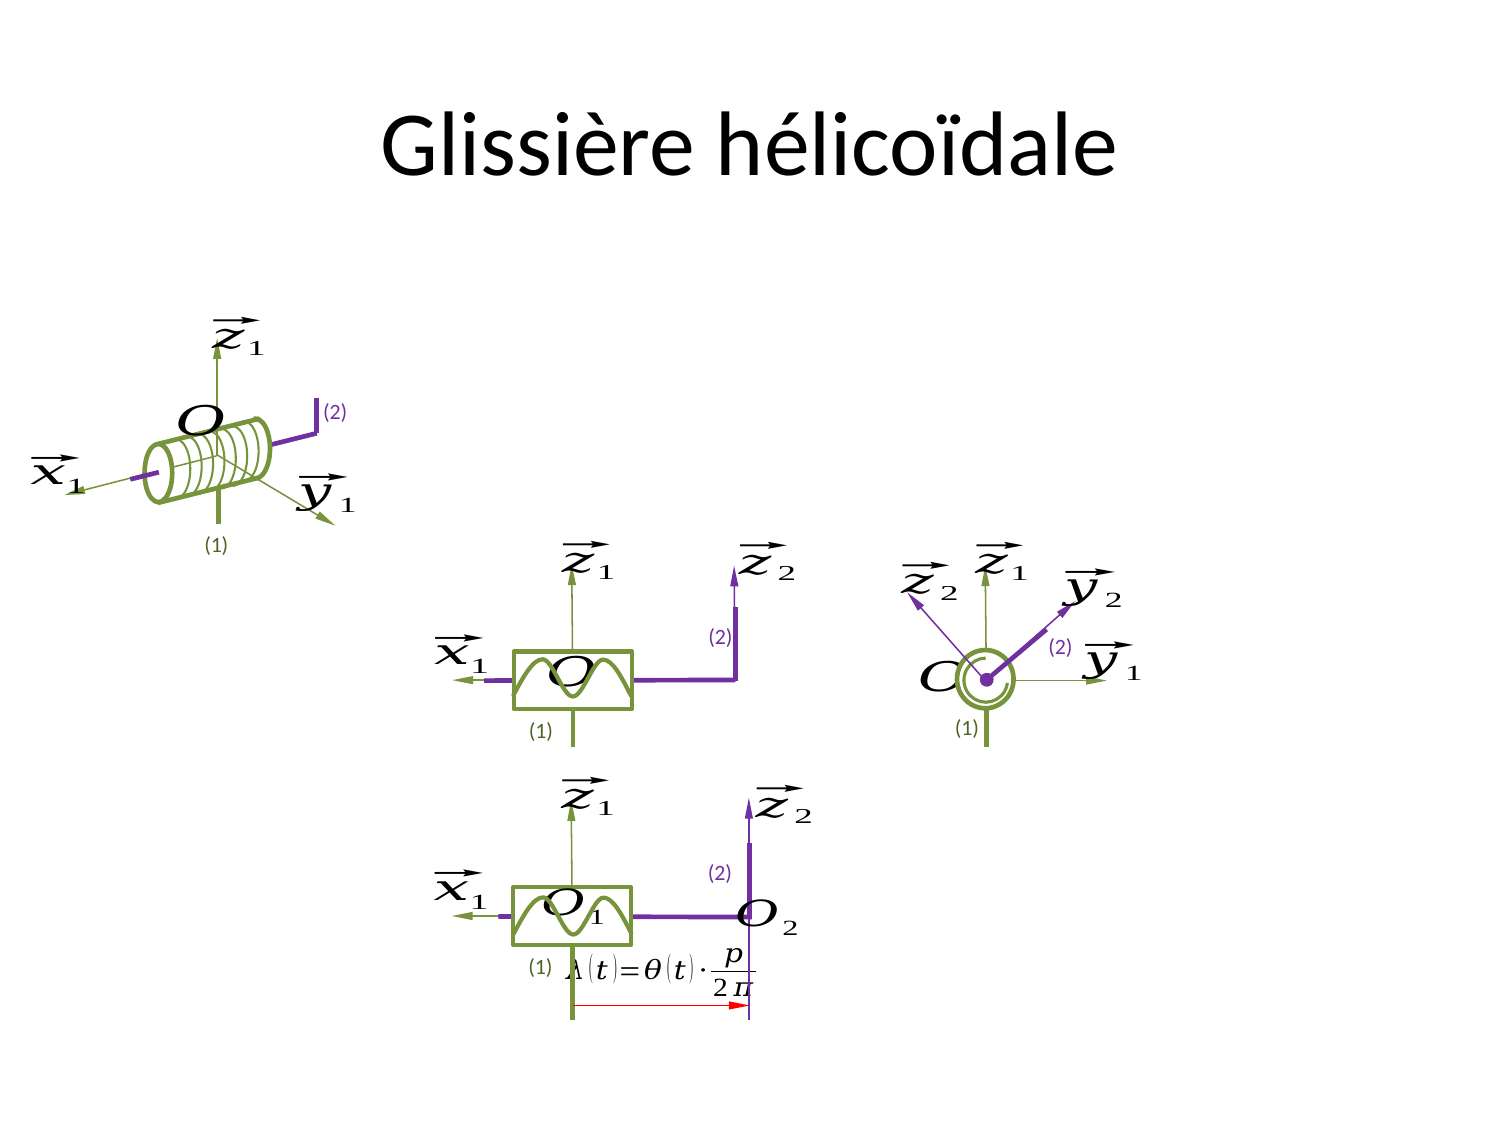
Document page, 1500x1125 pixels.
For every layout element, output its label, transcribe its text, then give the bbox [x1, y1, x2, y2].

text_box [511, 926, 634, 937]
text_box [158, 418, 212, 445]
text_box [429, 539, 795, 753]
text_box (1) [510, 945, 570, 986]
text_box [271, 432, 318, 445]
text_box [129, 471, 160, 480]
text_box [992, 691, 1006, 703]
text_box (2) [305, 390, 365, 432]
text_box 4’ [582, 918, 629, 923]
text_box [145, 443, 158, 454]
text_box [568, 926, 579, 932]
text_box (2) [1080, 625, 1090, 667]
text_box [157, 477, 259, 504]
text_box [221, 418, 260, 445]
text_box [261, 443, 270, 453]
text_box [522, 895, 559, 913]
text_box [992, 691, 1014, 708]
text_box [955, 686, 982, 706]
text_box [511, 934, 633, 947]
text_box (2) [690, 850, 743, 892]
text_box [901, 597, 993, 678]
text_box [963, 686, 982, 703]
text_box [577, 885, 633, 914]
text_box (1) [186, 523, 246, 565]
text_box [511, 885, 565, 913]
text_box 4’ [566, 918, 584, 925]
text_box [263, 421, 269, 439]
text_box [216, 454, 336, 526]
text_box [587, 895, 624, 914]
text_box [995, 600, 1076, 681]
text_box (1) [992, 706, 997, 747]
title Glissière hélicoïdale [75, 45, 1425, 233]
text_box (1) [937, 706, 982, 747]
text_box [64, 455, 211, 496]
